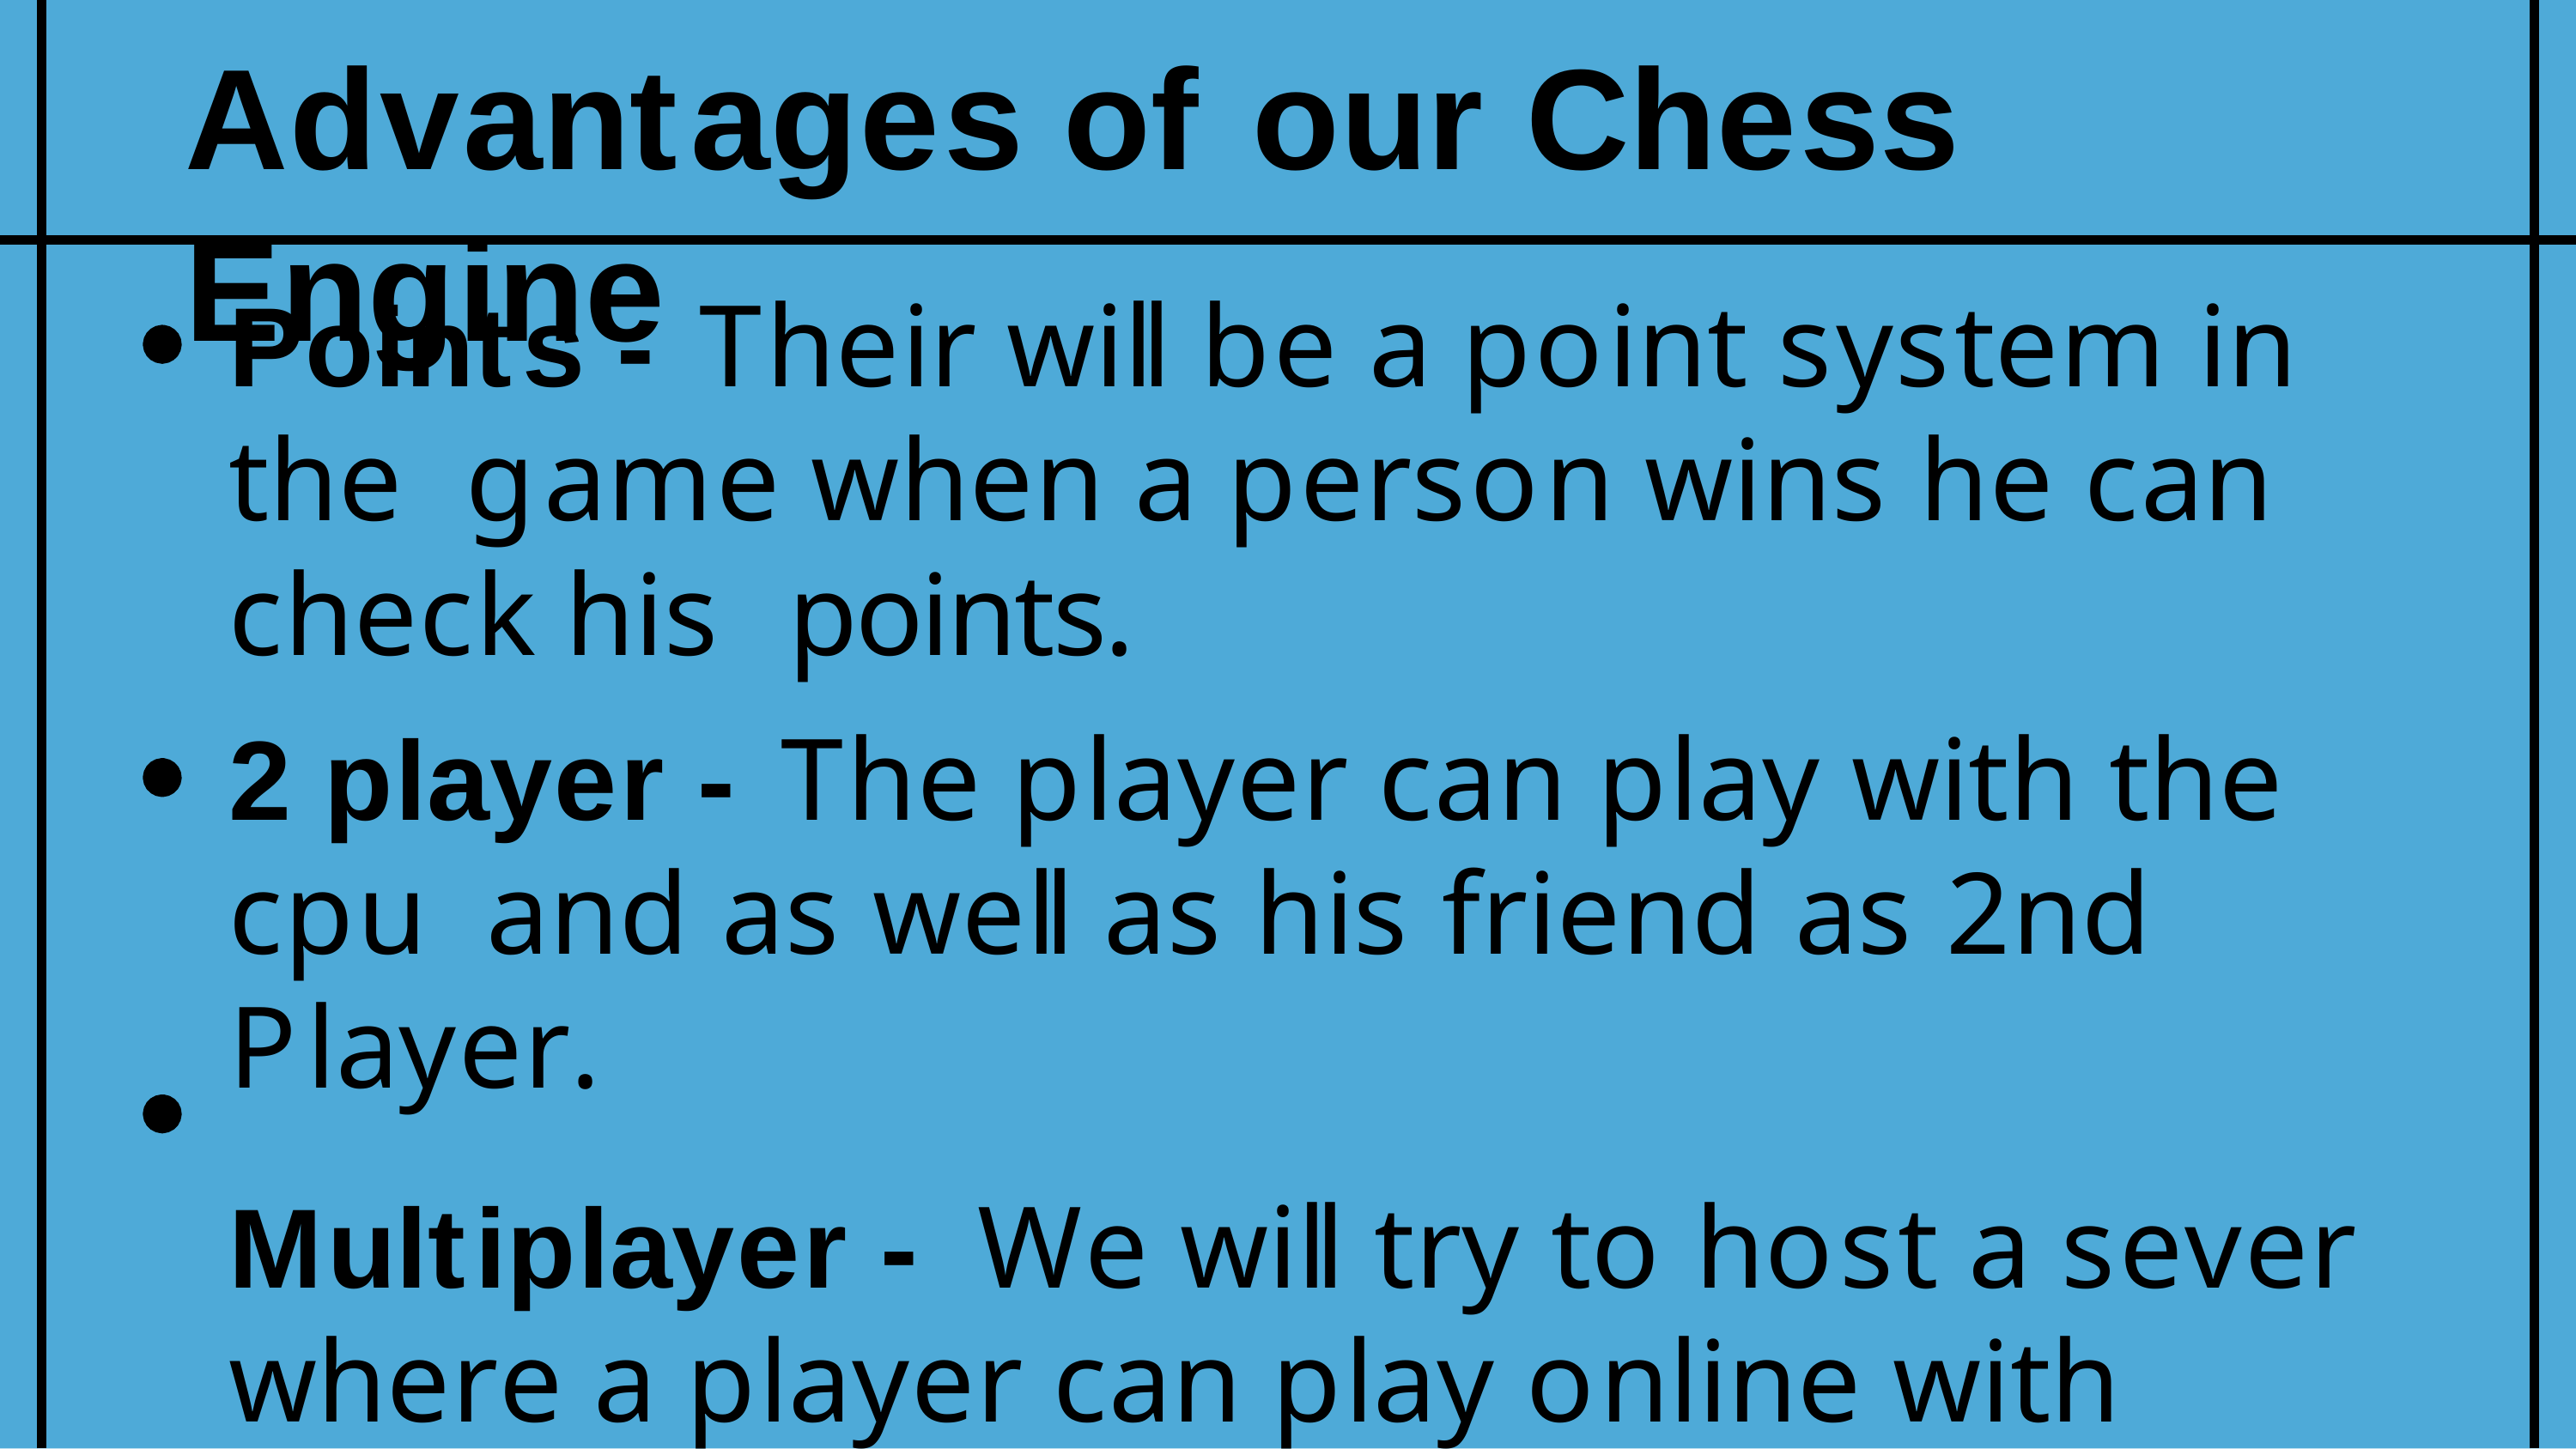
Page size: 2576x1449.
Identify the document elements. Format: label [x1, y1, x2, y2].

text_box [0, 0, 2576, 1449]
